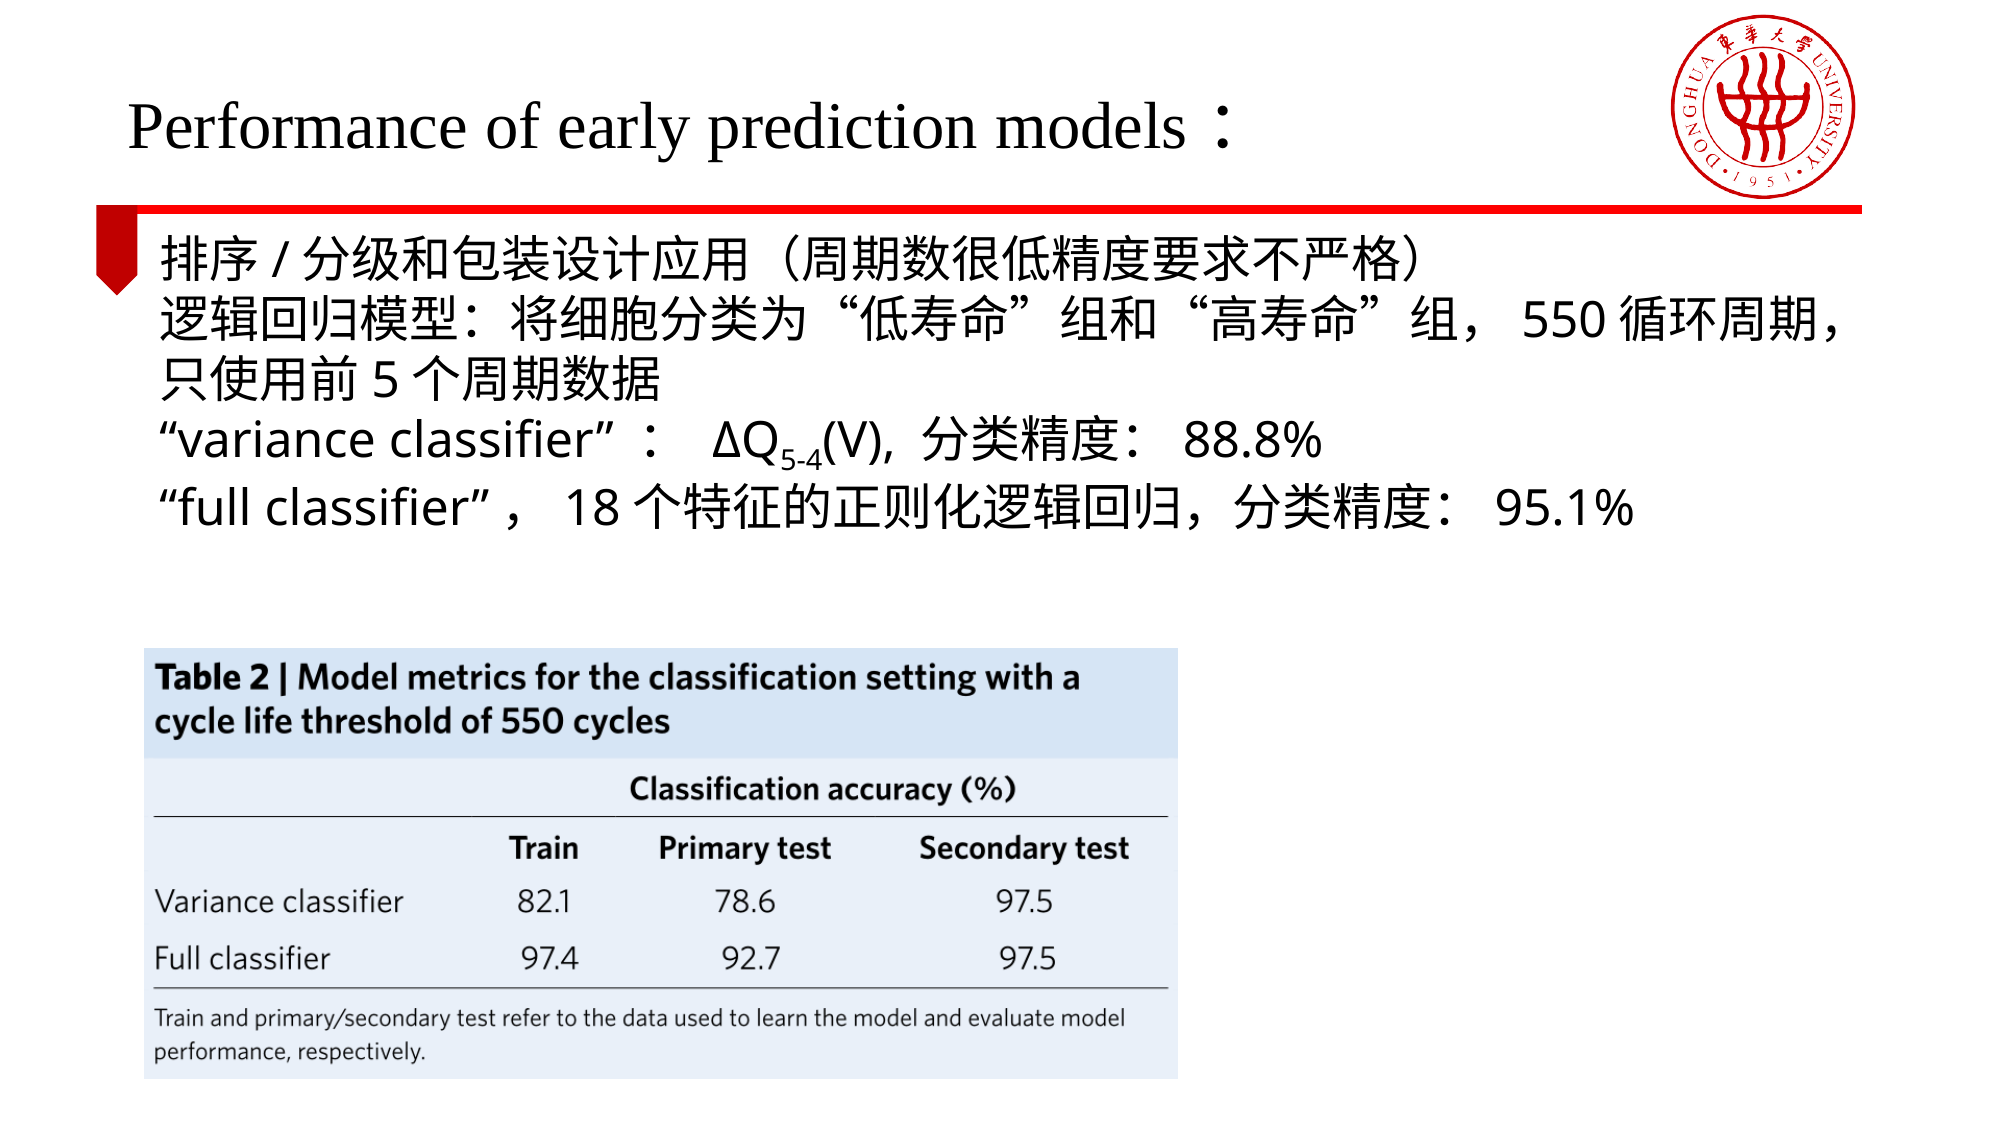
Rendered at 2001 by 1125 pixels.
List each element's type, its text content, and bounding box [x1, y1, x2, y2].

text_box Performance of early prediction models： [112, 74, 1562, 170]
picture [144, 648, 1178, 1079]
text_box 排序/分级和包装设计应用（周期数很低精度要求不严格） 逻辑回归模型：将细胞分类为“低寿命”组和“高寿命”组，550循环周期，只使用前5个周期数据 “variance classifier” ： ΔQ5-4(V), 分类精度：88.8% “full classifier”，18个特征的正则化逻辑回归，分类精度：95.1% [144, 220, 1870, 544]
picture [1663, 13, 1863, 201]
